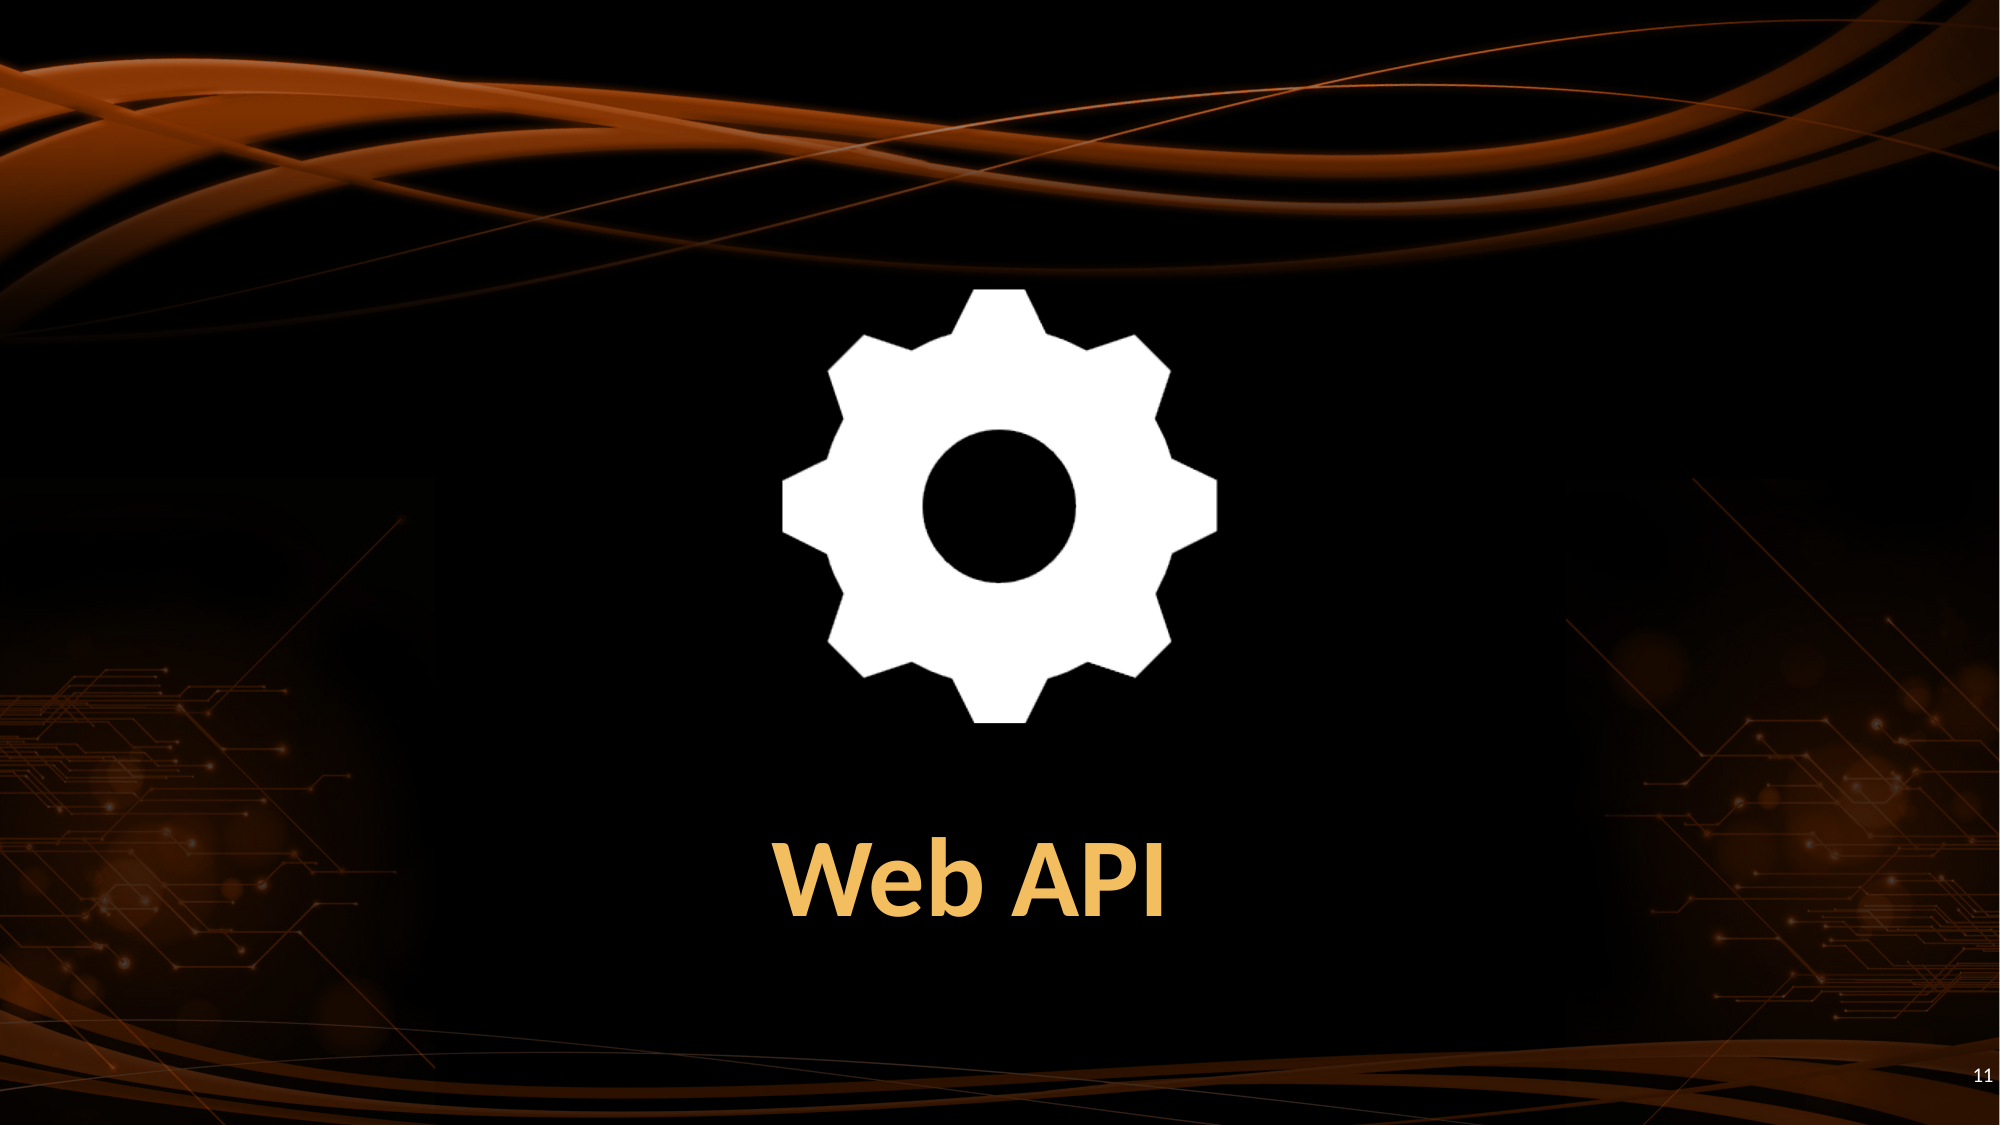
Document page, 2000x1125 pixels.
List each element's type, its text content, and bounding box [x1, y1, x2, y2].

picture [0, 0, 2000, 1125]
title Web API [237, 812, 1704, 948]
slide_number 11 [1929, 1049, 2000, 1100]
